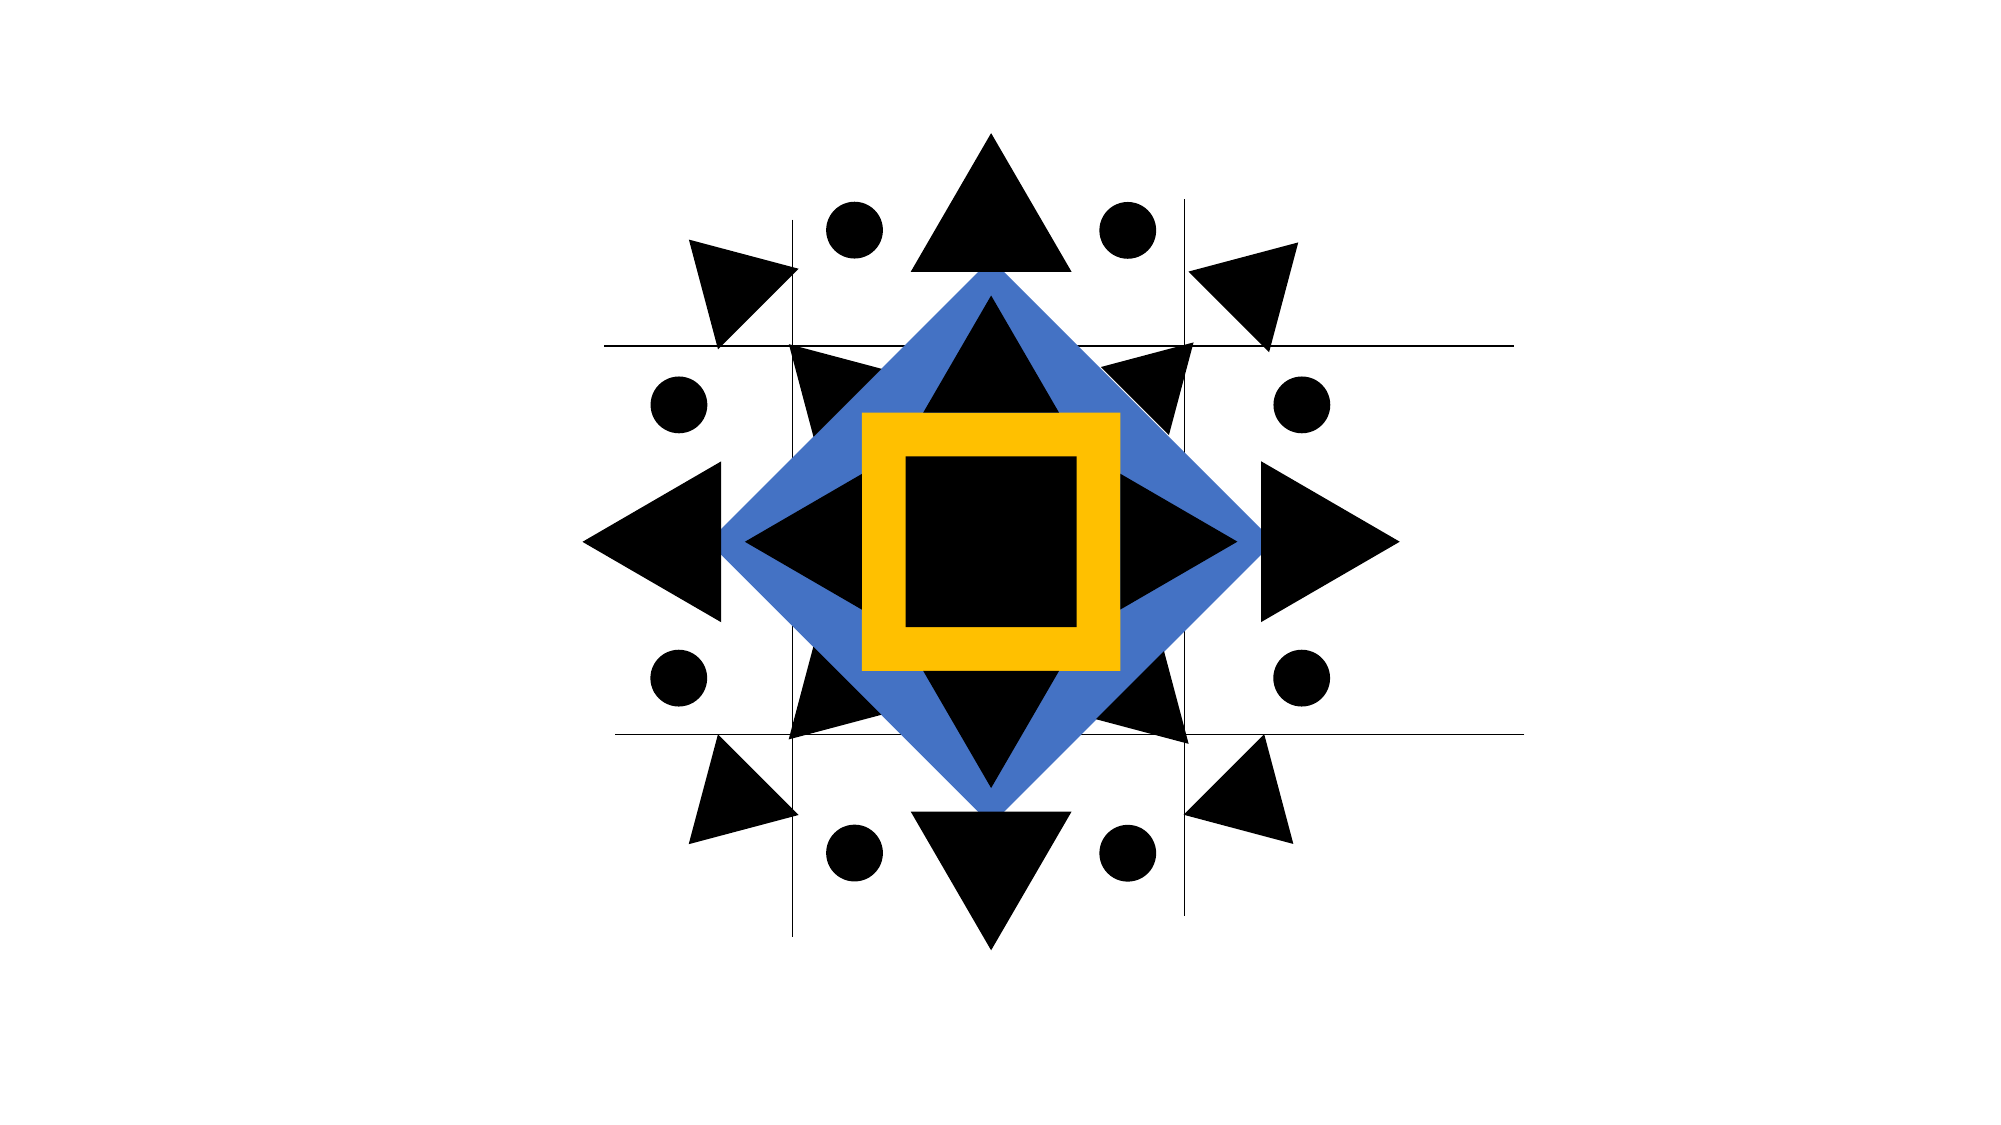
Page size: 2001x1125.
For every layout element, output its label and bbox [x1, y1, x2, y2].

text_box [582, 133, 1400, 951]
text_box [651, 376, 1332, 707]
